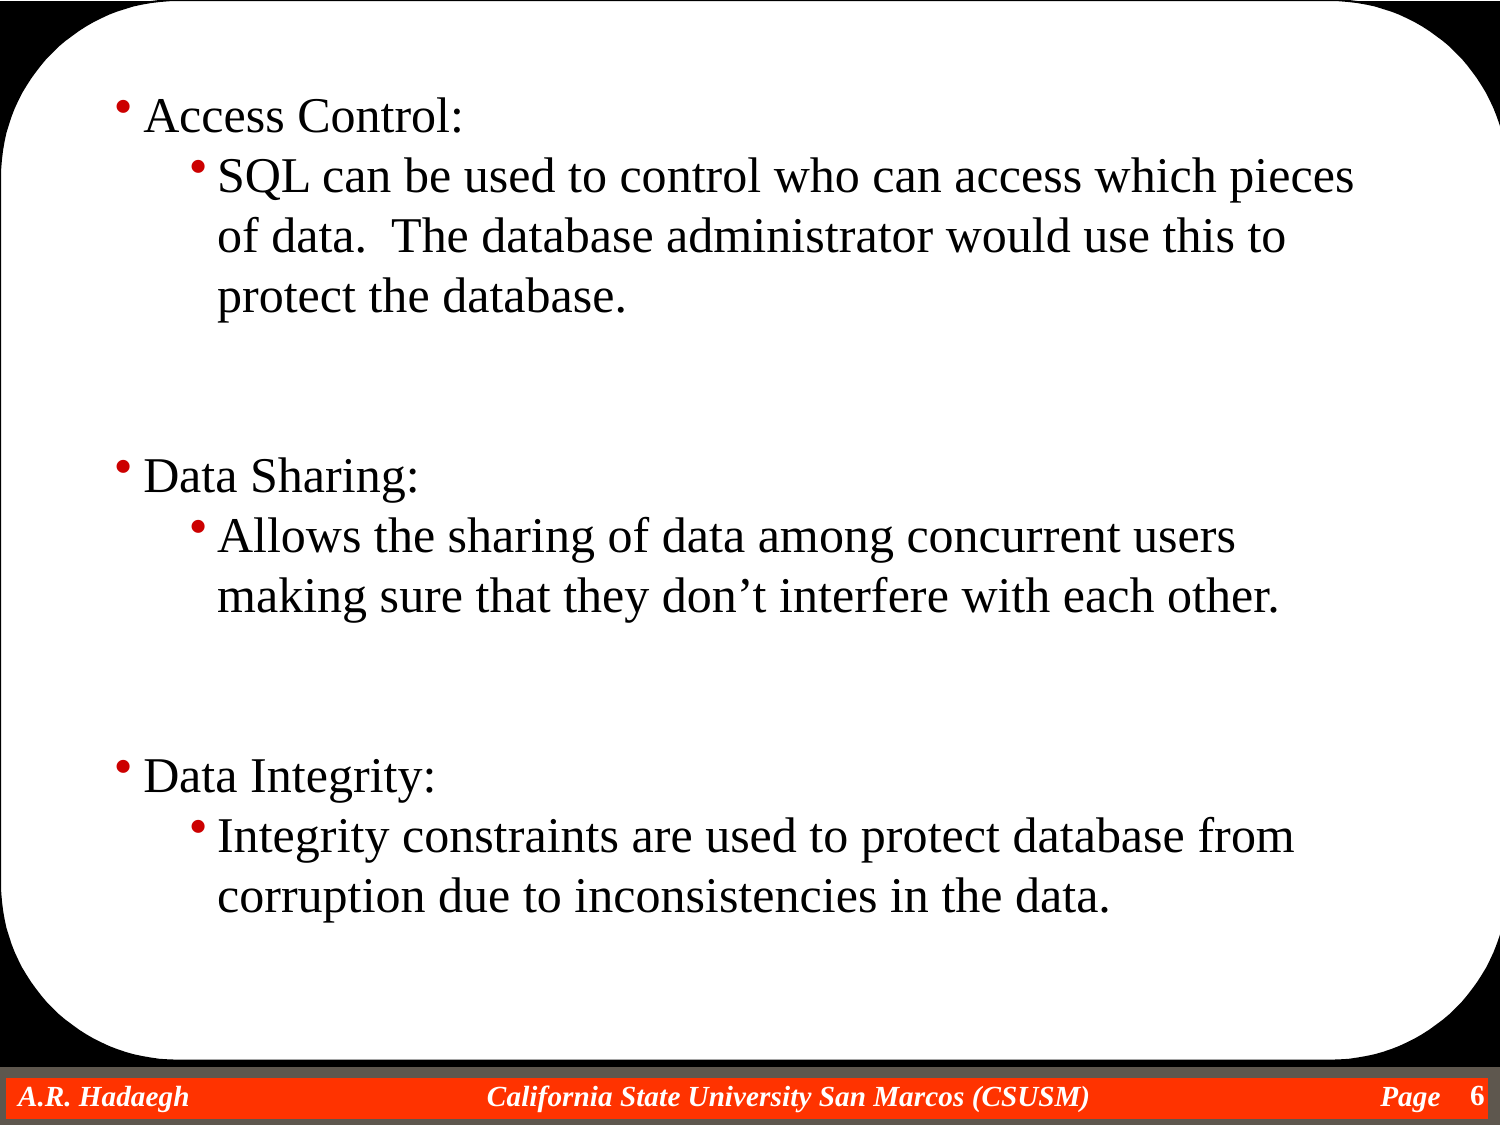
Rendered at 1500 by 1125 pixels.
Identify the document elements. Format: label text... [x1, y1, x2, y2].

slide_number 6 [1387, 1068, 1500, 1125]
text_box Access Control: SQL can be used to control who can access which pieces of data. The database administrator would use this to protect the database. Data Sharing: Allows the sharing of data among concurrent users making sure that they don’t interfere with each other. Data Integrity: Integrity constraints are used to protect database from corruption due to inconsistencies in the data. [99, 74, 1400, 930]
